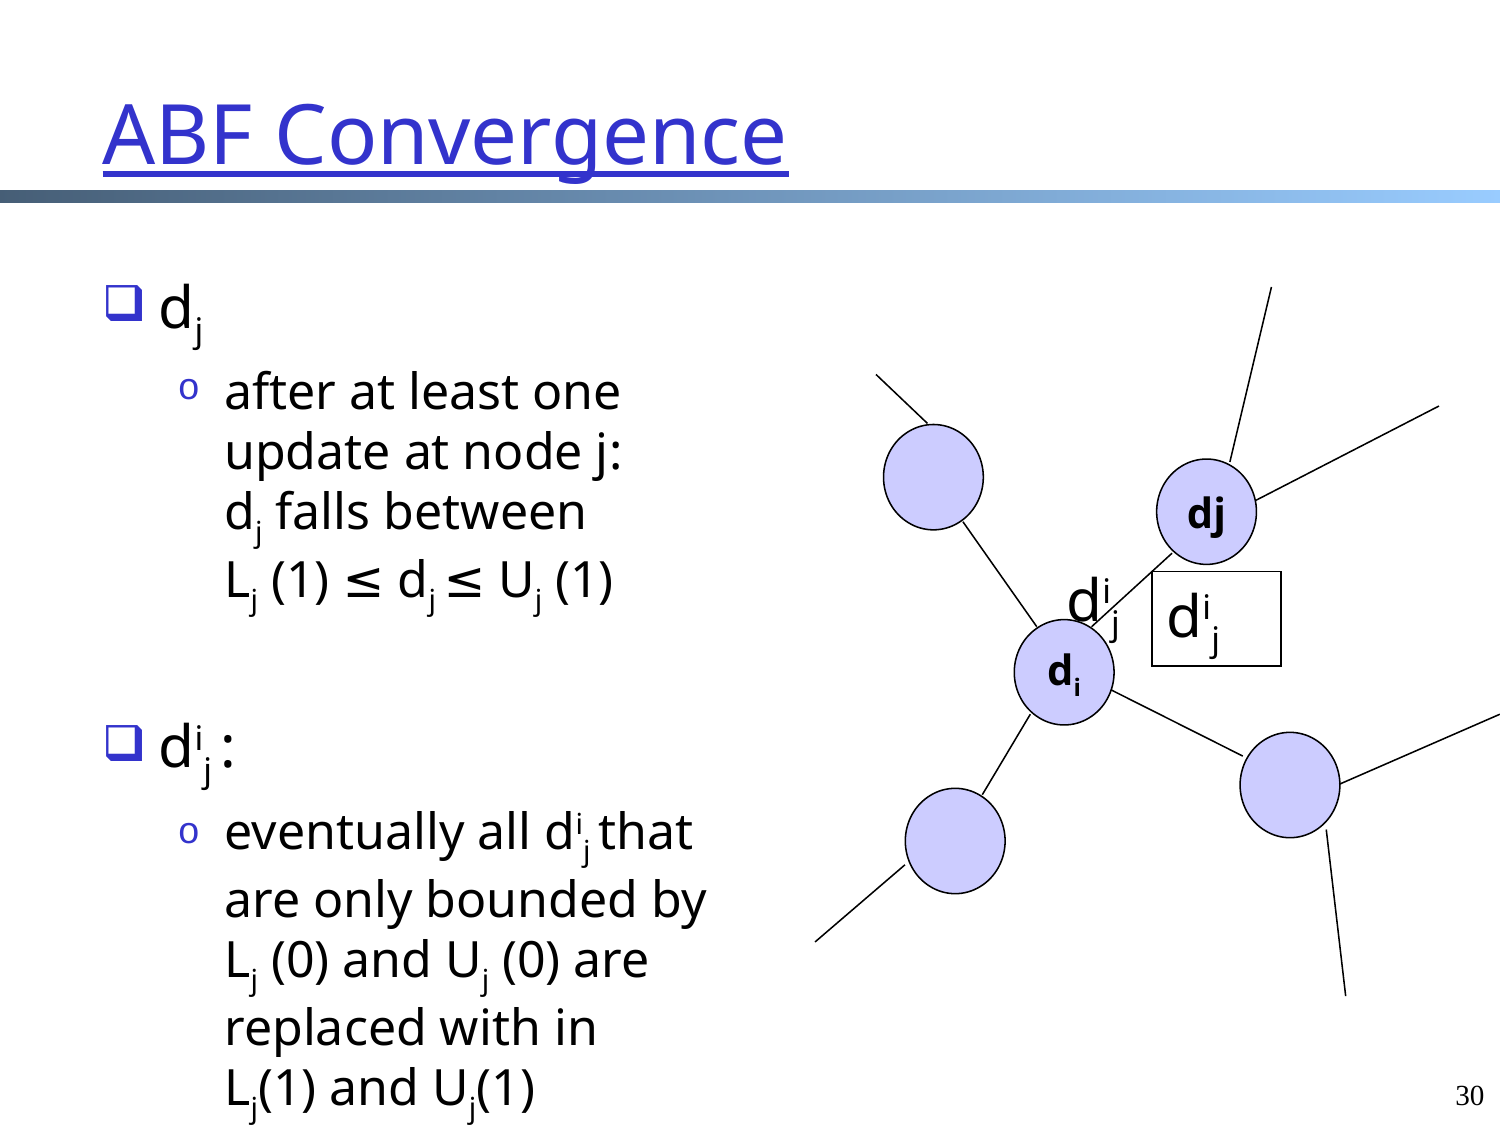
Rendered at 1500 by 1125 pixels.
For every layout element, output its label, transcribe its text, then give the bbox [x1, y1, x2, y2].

title ABF Convergence [87, 37, 1404, 225]
slide_number 30 [1424, 1068, 1500, 1125]
list dj after at least one update at node j: dj falls between Lj (1) ≤ dj ≤ Uj (1) dij : eventually all dij that are only bounded by Lj (0) and Uj (0) are replaced with in Lj(1) and Uj(1) [87, 262, 1011, 1060]
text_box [814, 286, 1500, 997]
